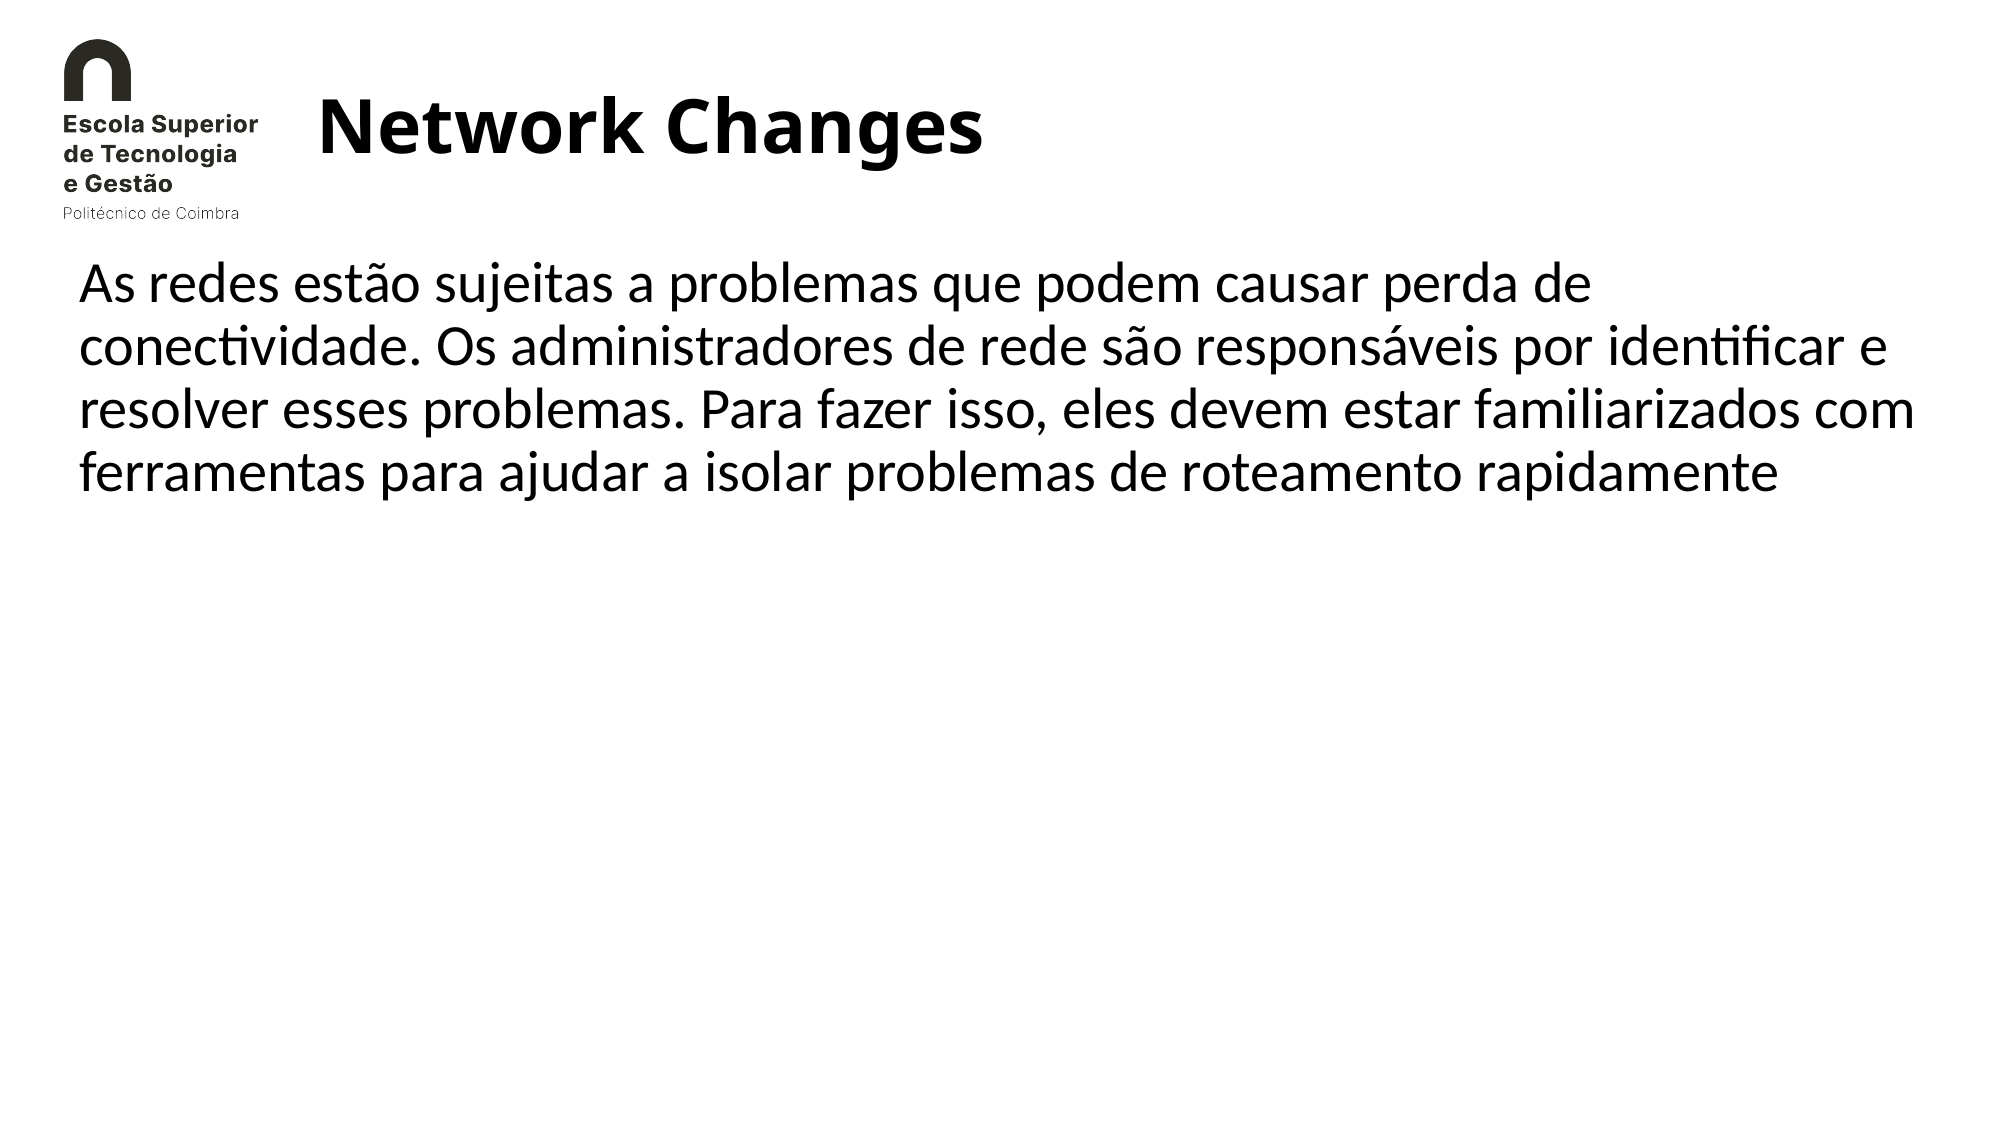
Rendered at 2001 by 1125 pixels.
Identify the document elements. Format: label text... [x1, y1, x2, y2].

title Network Changes [301, 39, 1940, 219]
picture [64, 39, 258, 219]
list As redes estão sujeitas a problemas que podem causar perda de conectividade. Os administradores de rede são responsáveis por identificar e resolver esses problemas. Para fazer isso, eles devem estar familiarizados com ferramentas para ajudar a isolar problemas de roteamento rapidamente [64, 244, 1940, 1115]
